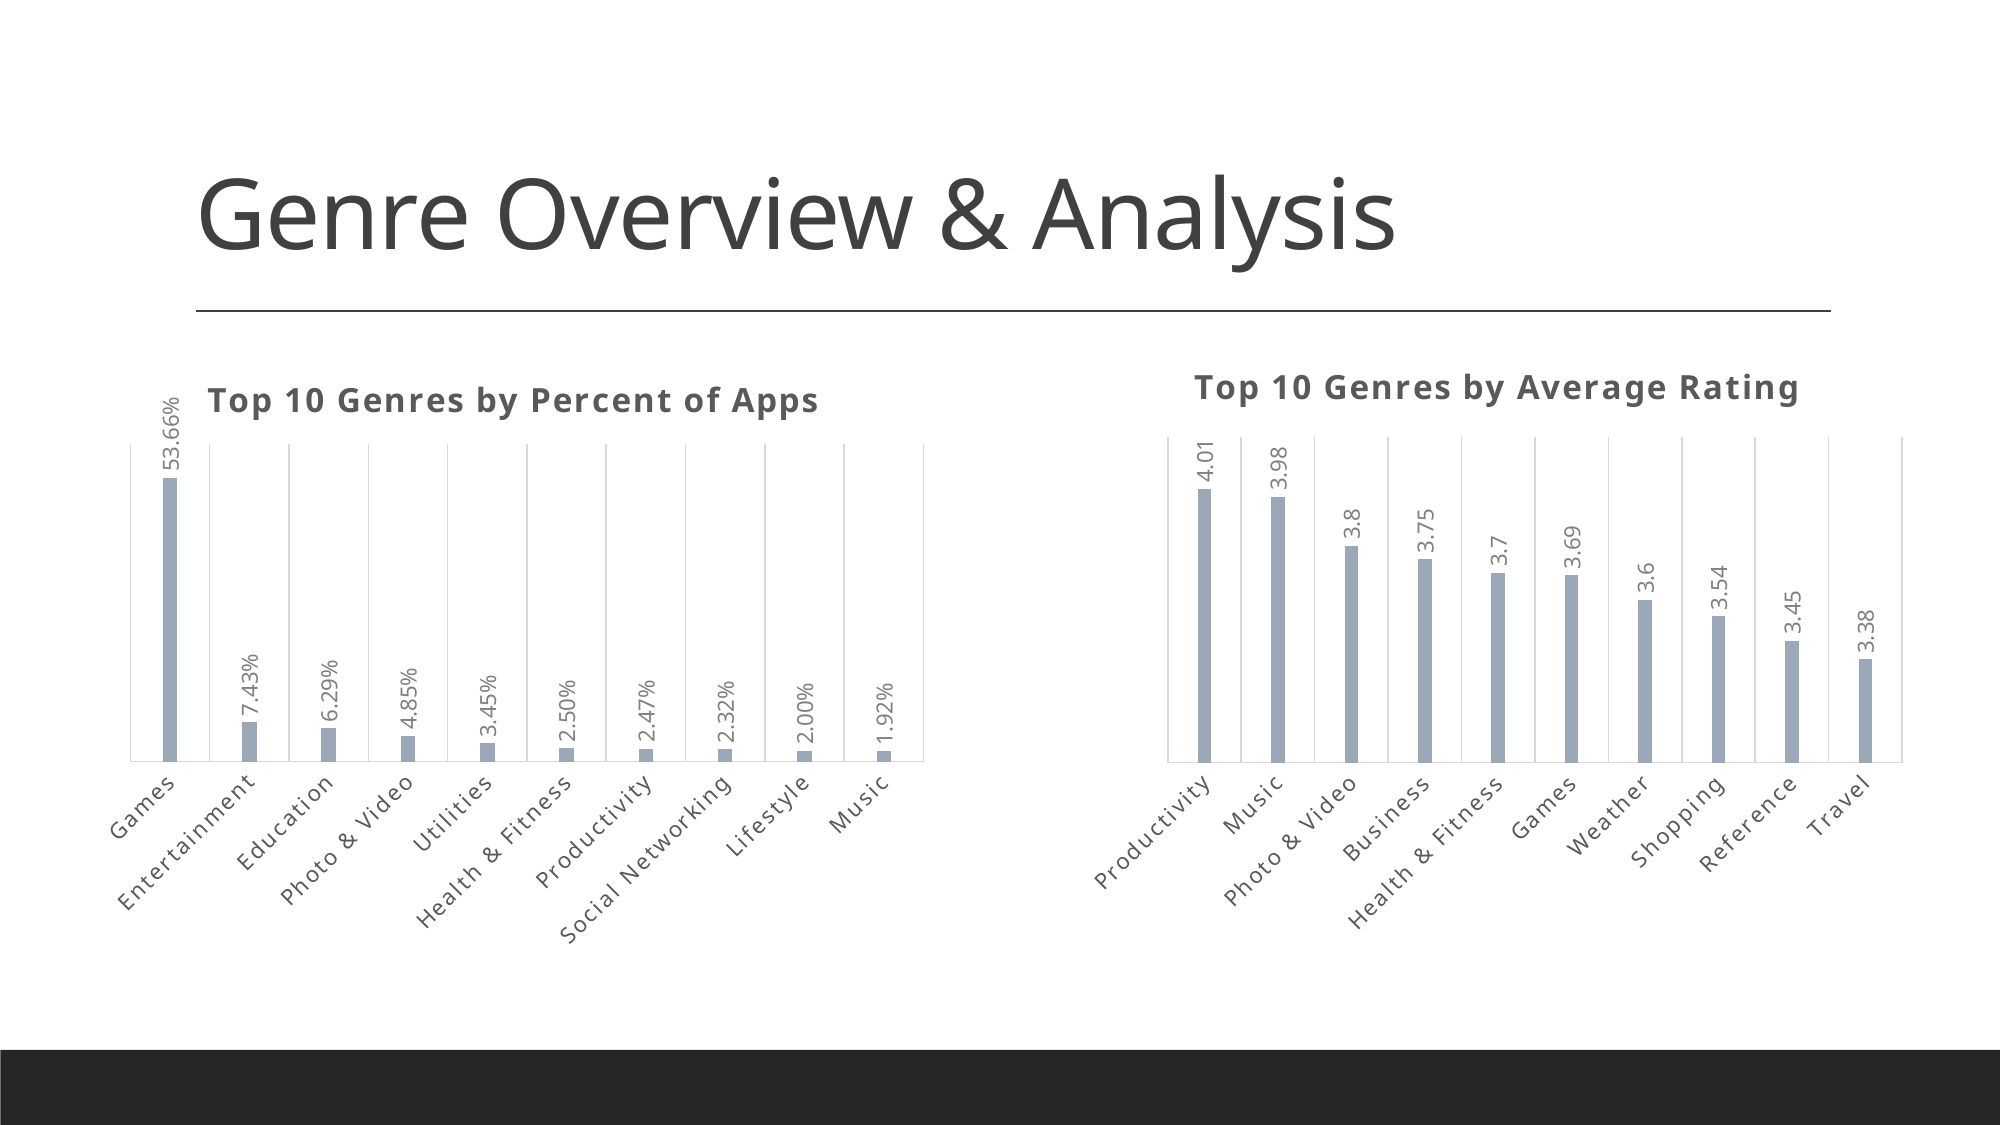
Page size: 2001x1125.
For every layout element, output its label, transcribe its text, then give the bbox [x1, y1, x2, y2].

chart [1068, 334, 1926, 964]
chart [84, 347, 942, 964]
title Genre Overview & Analysis [180, 47, 1830, 279]
